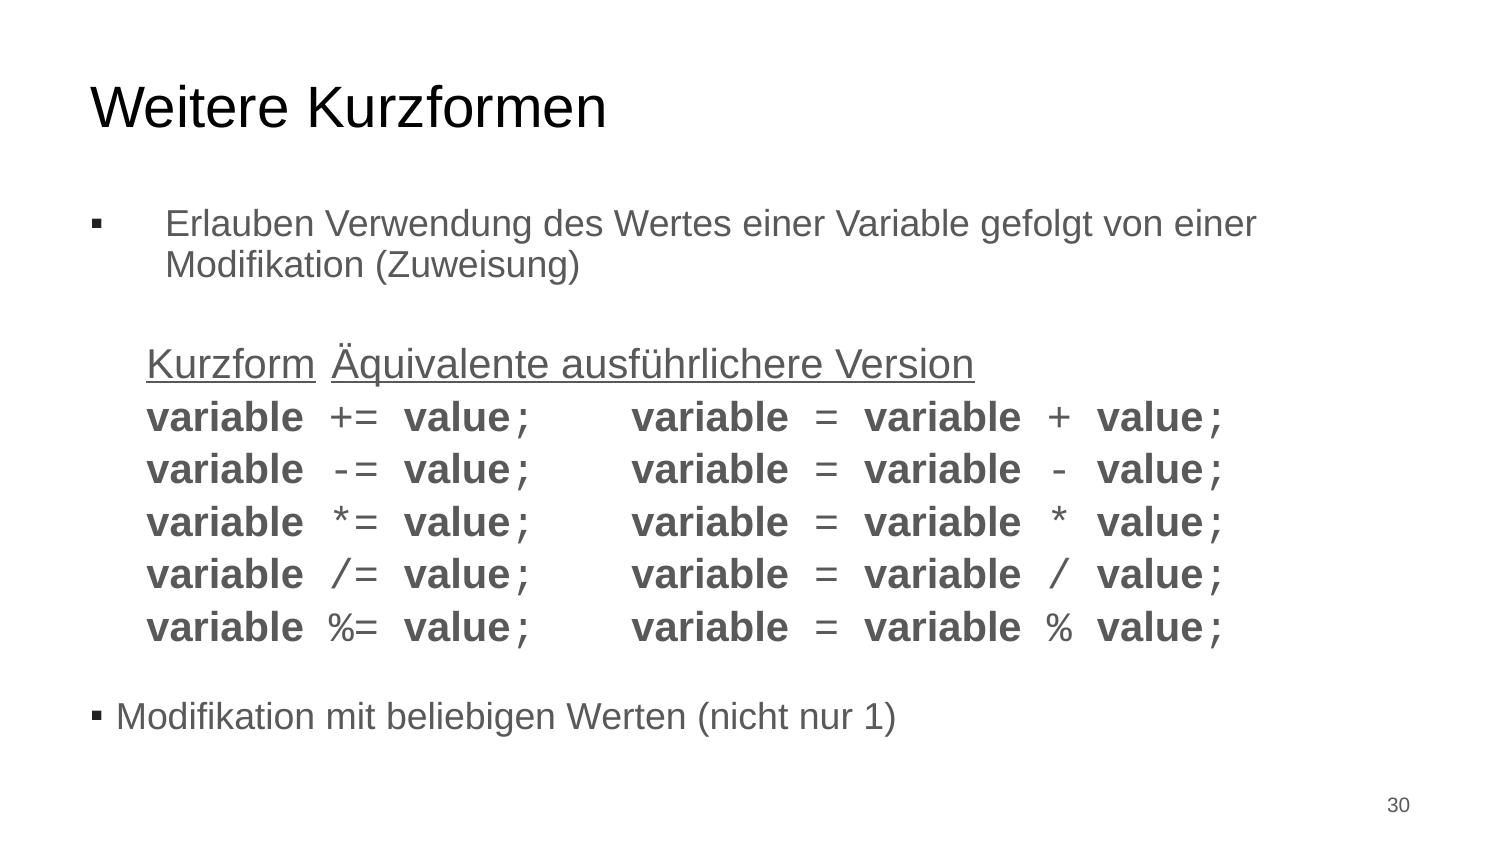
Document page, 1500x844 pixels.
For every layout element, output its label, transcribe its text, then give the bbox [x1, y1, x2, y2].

title Weitere Kurzformen [75, 33, 1425, 175]
slide_number 30 [1074, 782, 1425, 827]
list Erlauben Verwendung des Wertes einer Variable gefolgt von einer Modifikation (Zuweisung) Kurzform Äquivalente ausführlichere Version variable += value; variable = variable + value; variable -= value; variable = variable - value; variable *= value; variable = variable * value; variable /= value; variable = variable / value; variable %= value; variable = variable % value; Modifikation mit beliebigen Werten (nicht nur 1) [75, 196, 1425, 810]
